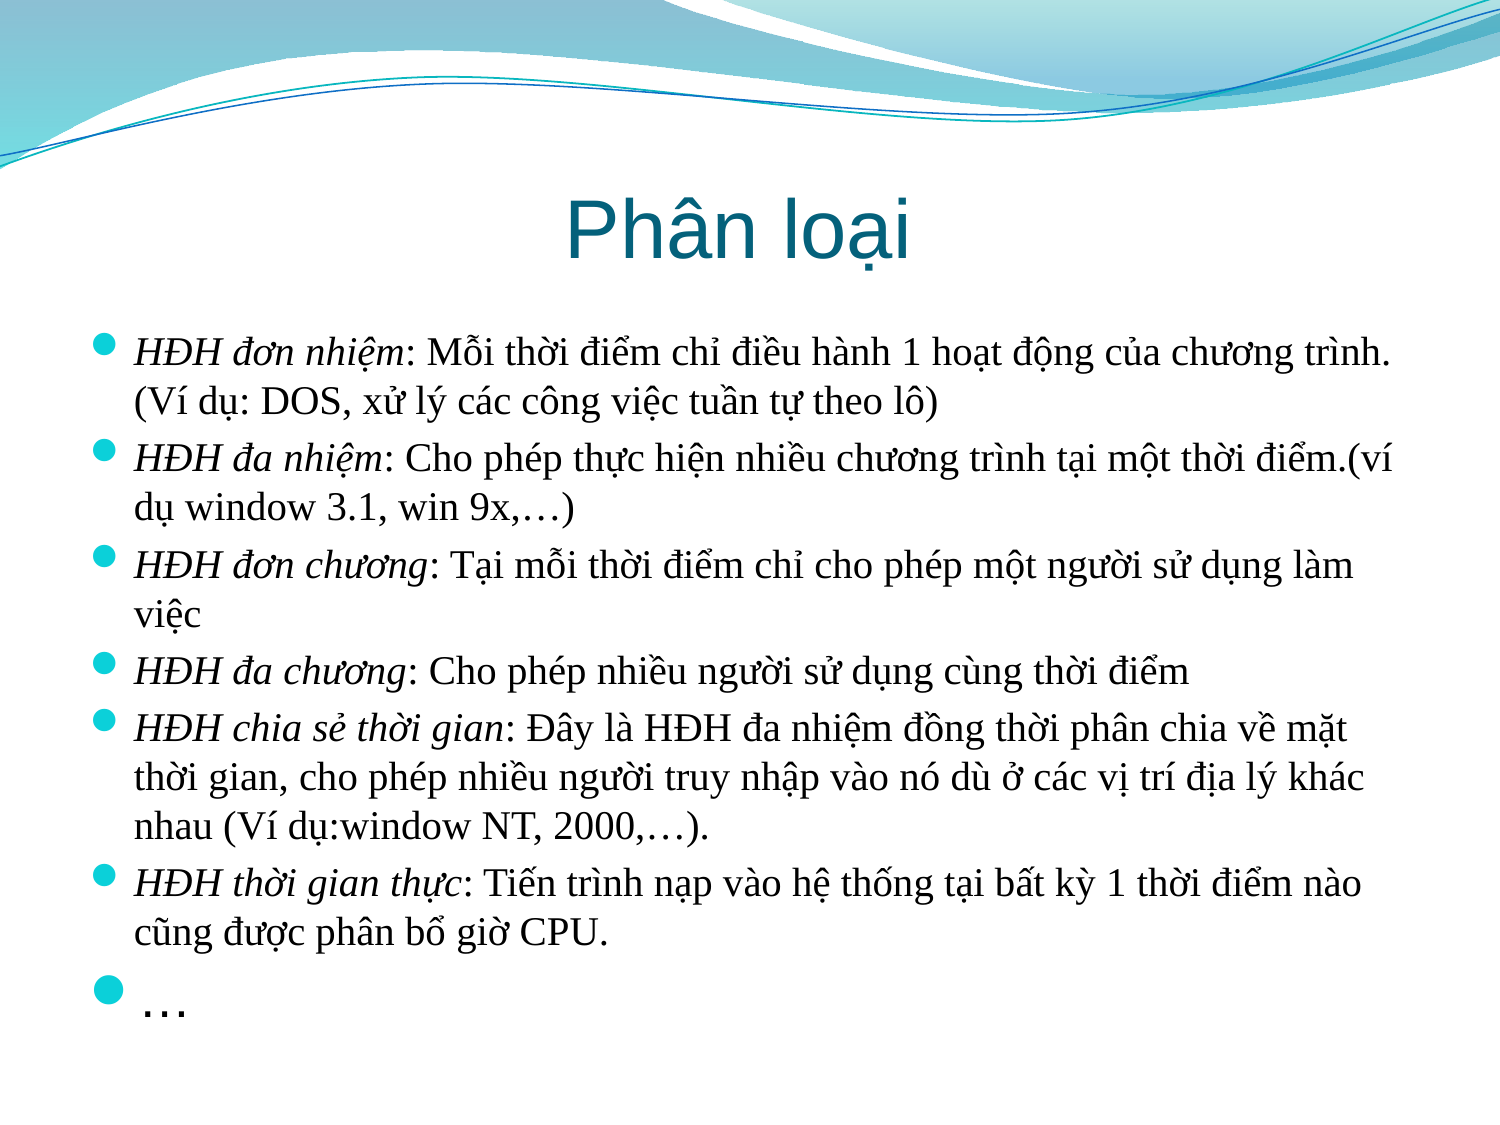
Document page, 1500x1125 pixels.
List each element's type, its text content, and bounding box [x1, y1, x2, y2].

title Phân loại [75, 87, 1425, 275]
list HĐH đơn nhiệm: Mỗi thời điểm chỉ điều hành 1 hoạt động của chương trình. (Ví dụ: DOS, xử lý các công việc tuần tự theo lô) HĐH đa nhiệm: Cho phép thực hiện nhiều chương trình tại một thời điểm.(ví dụ window 3.1, win 9x,…) HĐH đơn chương: Tại mỗi thời điểm chỉ cho phép một người sử dụng làm việc HĐH đa chương: Cho phép nhiều người sử dụng cùng thời điểm HĐH chia sẻ thời gian: Đây là HĐH đa nhiệm đồng thời phân chia về mặt thời gian, cho phép nhiều người truy nhập vào nó dù ở các vị trí địa lý khác nhau (Ví dụ:window NT, 2000,…). HĐH thời gian thực: Tiến trình nạp vào hệ thống tại bất kỳ 1 thời điểm nào cũng được phân bổ giờ CPU. … [75, 317, 1425, 1038]
